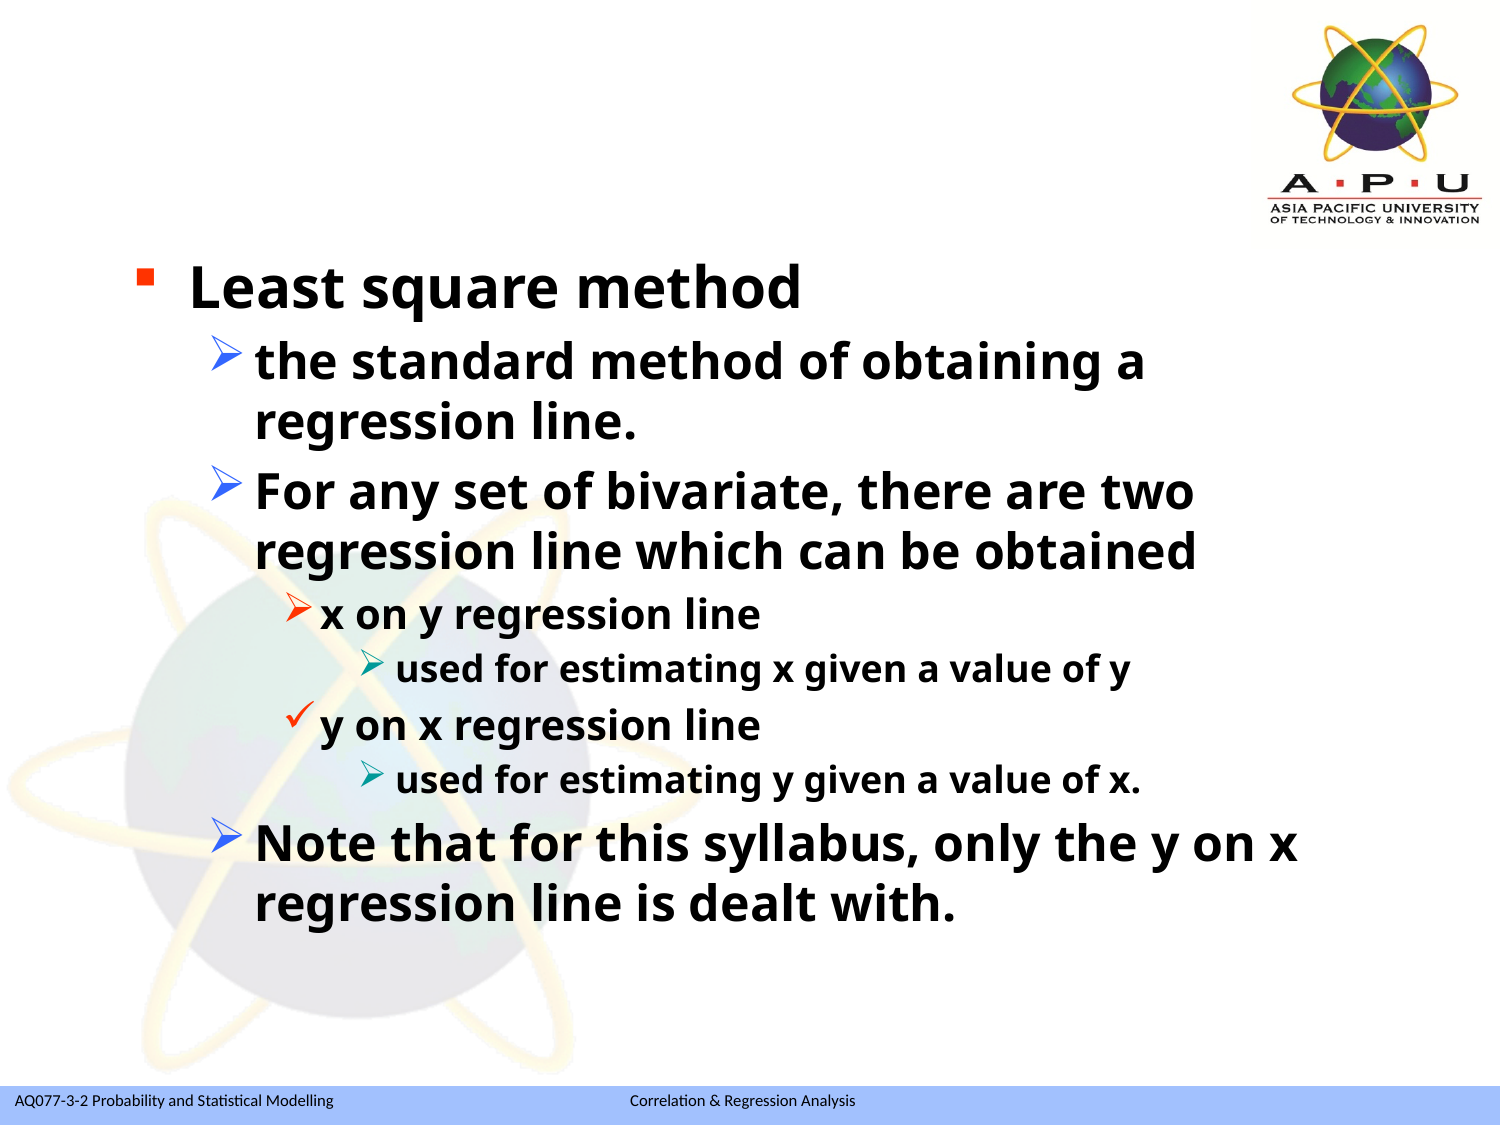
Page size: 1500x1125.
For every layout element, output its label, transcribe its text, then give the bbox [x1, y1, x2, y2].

picture [1251, 0, 1500, 249]
list Least square method the standard method of obtaining a regression line. For any set of bivariate, there are two regression line which can be obtained x on y regression line used for estimating x given a value of y y on x regression line used for estimating y given a value of x. Note that for this syllabus, only the y on x regression line is dealt with. [117, 242, 1387, 972]
